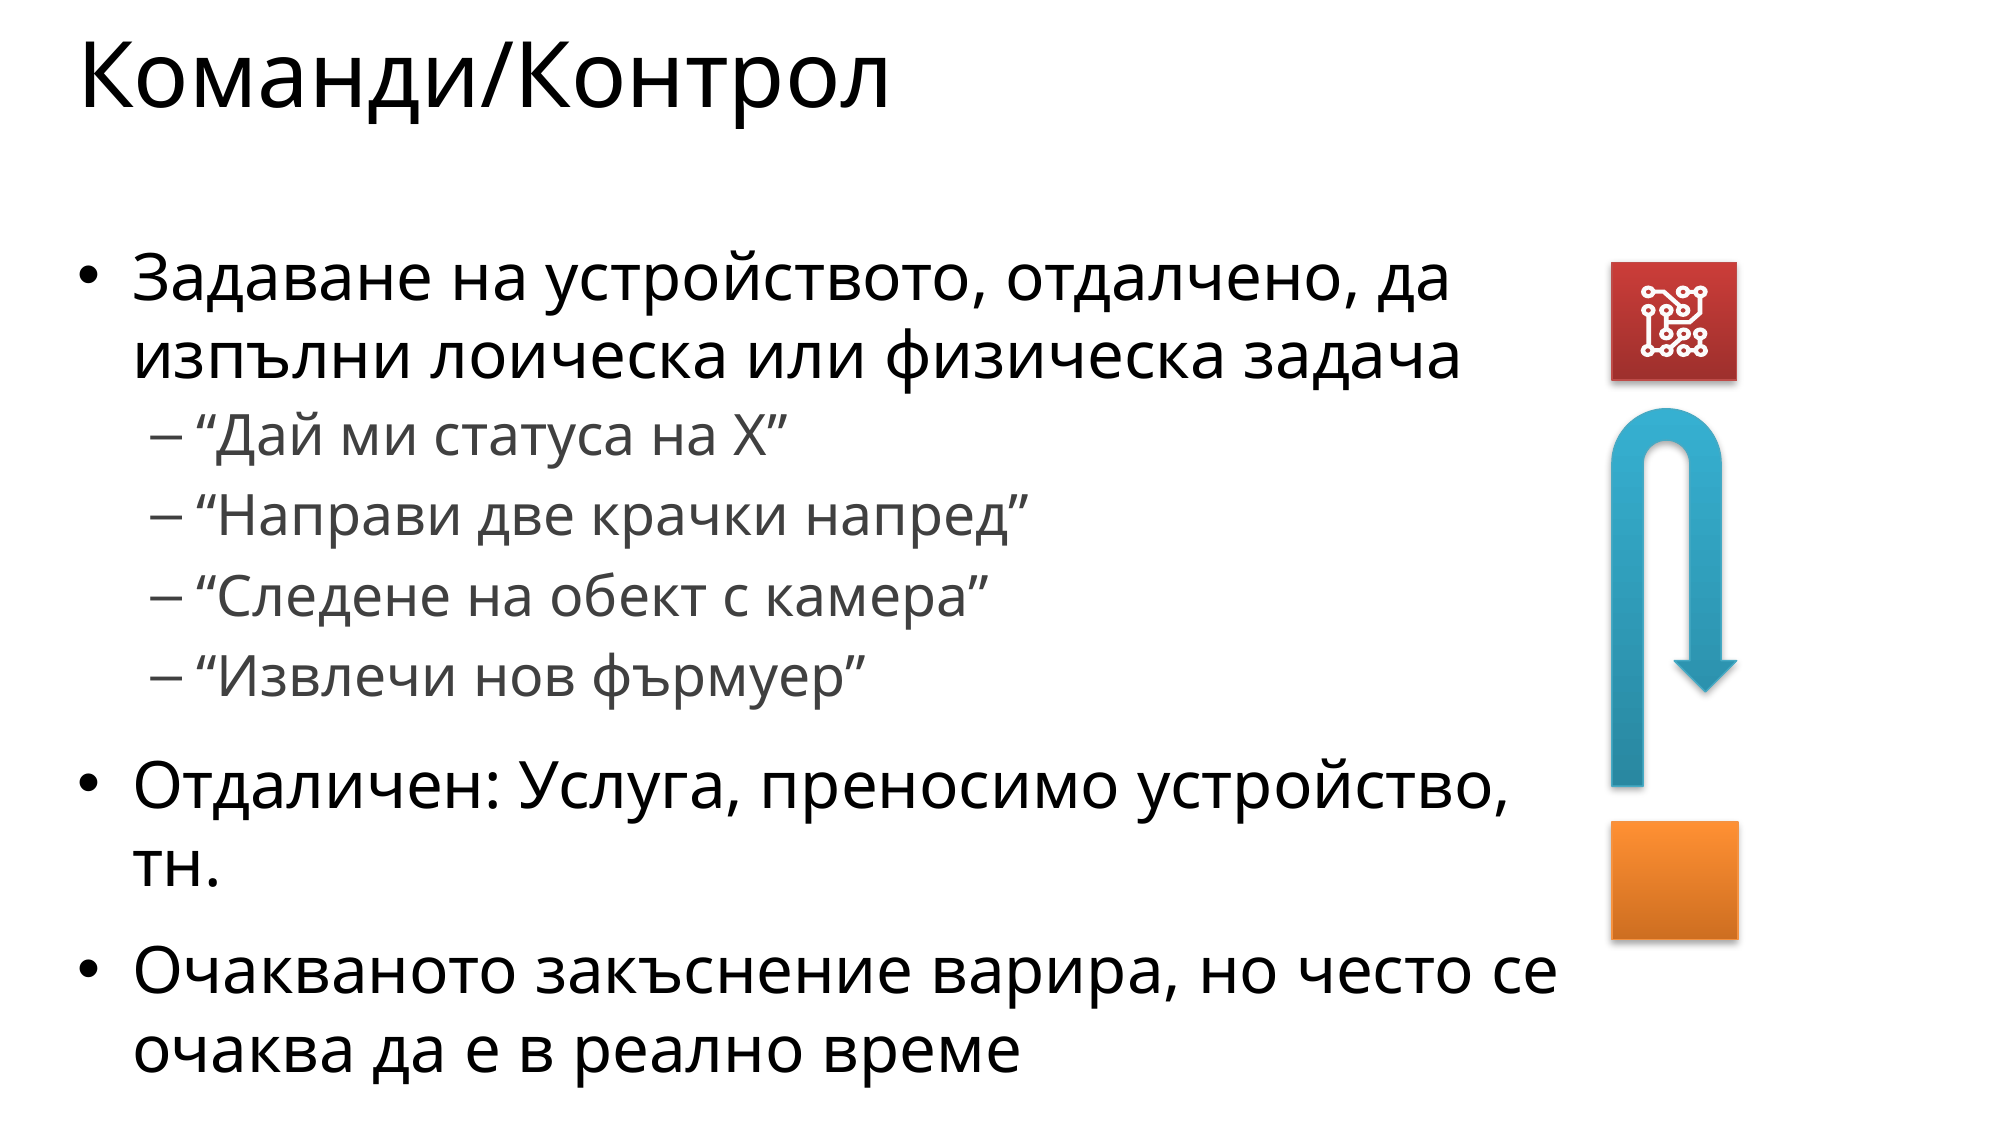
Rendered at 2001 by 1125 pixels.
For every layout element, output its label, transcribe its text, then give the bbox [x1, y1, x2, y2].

list Задаване на устройството, отдалчено, да изпълни лоическа или физическа задача “Дай ми статуса на X” “Направи две крачки напред” “Следене на обект с камера” “Извлечи нов фърмуер” Отдаличен: Услуга, преносимо устройство, тн. Очакваното закъснение варира, но често се очаква да е в реално време [62, 227, 1584, 1096]
title Команди/Контрол [62, 29, 1953, 205]
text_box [1611, 262, 1739, 940]
